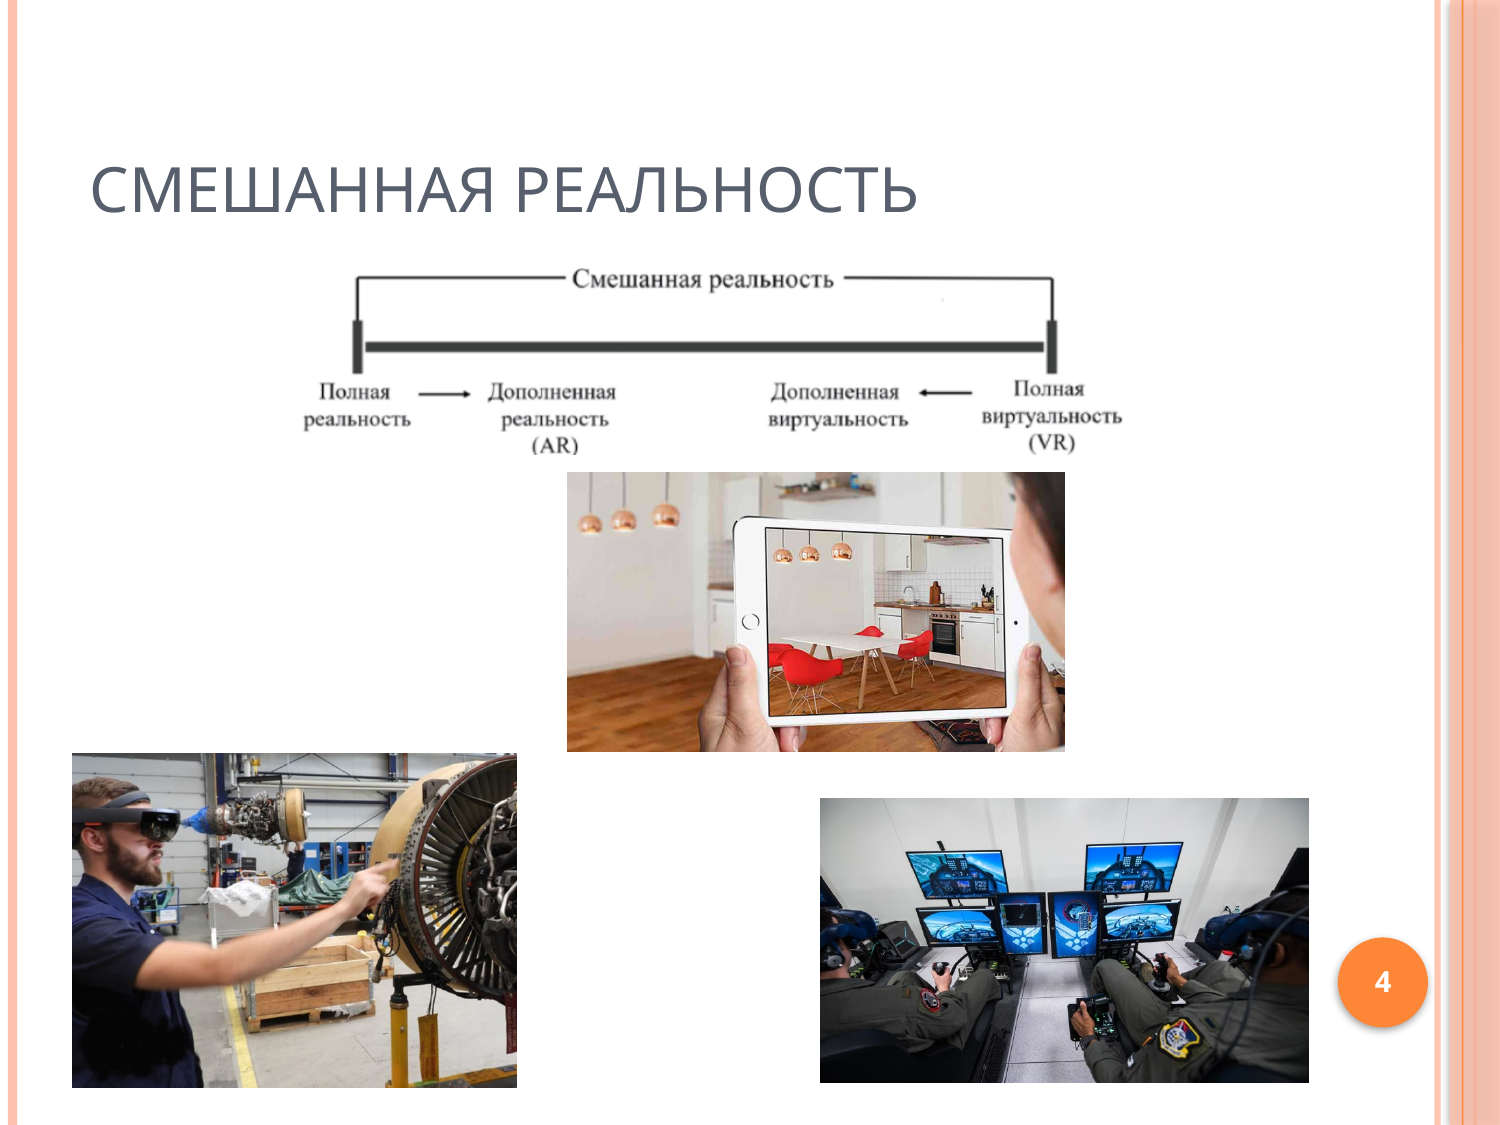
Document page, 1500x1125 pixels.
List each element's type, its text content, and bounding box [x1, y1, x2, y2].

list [300, 266, 1126, 456]
picture [820, 798, 1309, 1084]
picture [567, 471, 1066, 753]
title Смешанная реальность [75, 45, 1300, 233]
picture [71, 753, 518, 1088]
slide_number 4 [1333, 940, 1434, 1027]
